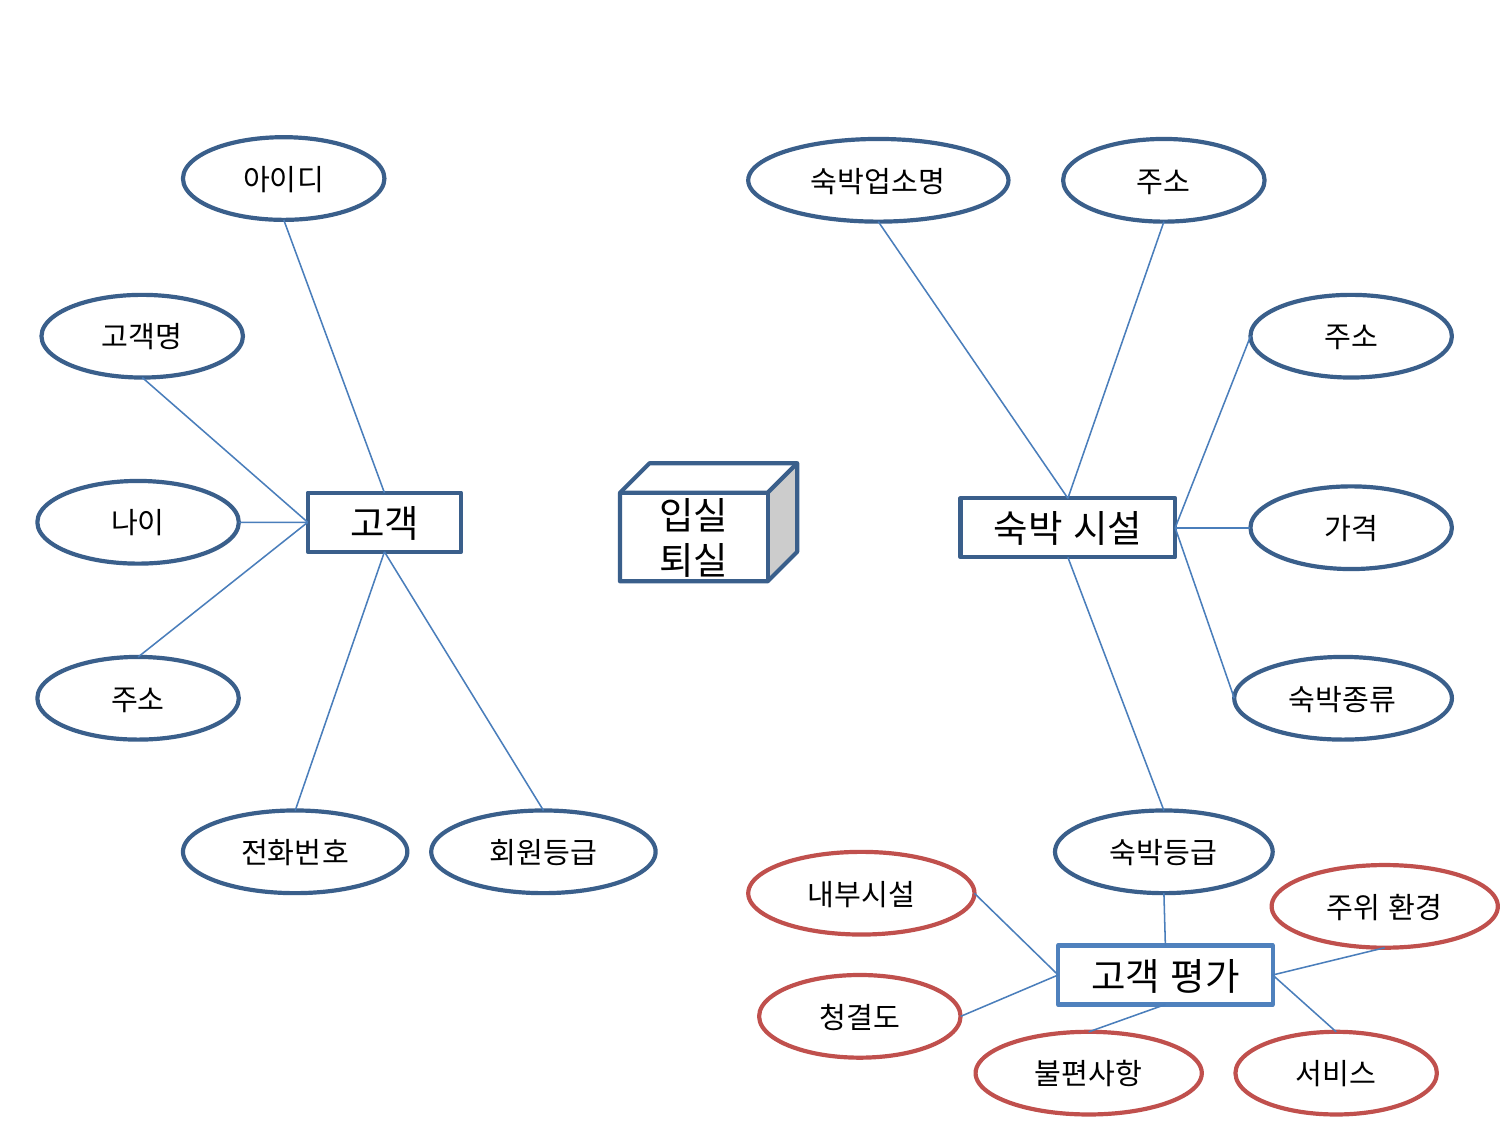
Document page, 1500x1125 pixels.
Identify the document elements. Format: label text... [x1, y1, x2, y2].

text_box 주소 [1061, 136, 1267, 224]
text_box 숙박등급 [1052, 808, 1275, 896]
text_box 주위 환경 [1269, 862, 1500, 950]
text_box 가격 [1250, 484, 1454, 572]
text_box 입실 퇴실 [617, 461, 800, 584]
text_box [1067, 221, 1165, 499]
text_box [974, 893, 1059, 976]
text_box 고객 [312, 491, 463, 550]
text_box 회원등급 [429, 808, 658, 896]
text_box 숙박업소명 [746, 136, 1011, 224]
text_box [137, 522, 308, 658]
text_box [960, 974, 1059, 1017]
text_box 서비스 [1233, 1029, 1439, 1117]
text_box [1088, 1004, 1166, 1033]
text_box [878, 221, 1066, 499]
text_box 전화번호 [180, 808, 410, 896]
text_box 숙박종류 [1233, 654, 1455, 742]
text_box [1272, 947, 1385, 976]
text_box 주소 [35, 654, 241, 742]
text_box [1272, 974, 1337, 1033]
text_box 고객 평가 [1063, 943, 1275, 1007]
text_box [294, 551, 383, 811]
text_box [1067, 557, 1165, 811]
text_box 청결도 [757, 972, 962, 1060]
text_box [141, 377, 308, 520]
text_box 고객명 [39, 292, 246, 380]
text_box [384, 551, 544, 811]
text_box 숙박 시설 [958, 504, 1169, 559]
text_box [283, 219, 385, 493]
text_box 주소 [1248, 292, 1454, 380]
text_box 나이 [35, 478, 136, 566]
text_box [1174, 335, 1251, 527]
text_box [1174, 527, 1235, 699]
text_box 불편사항 [973, 1029, 1204, 1117]
text_box 내부시설 [746, 849, 977, 937]
text_box 아이디 [180, 135, 387, 222]
